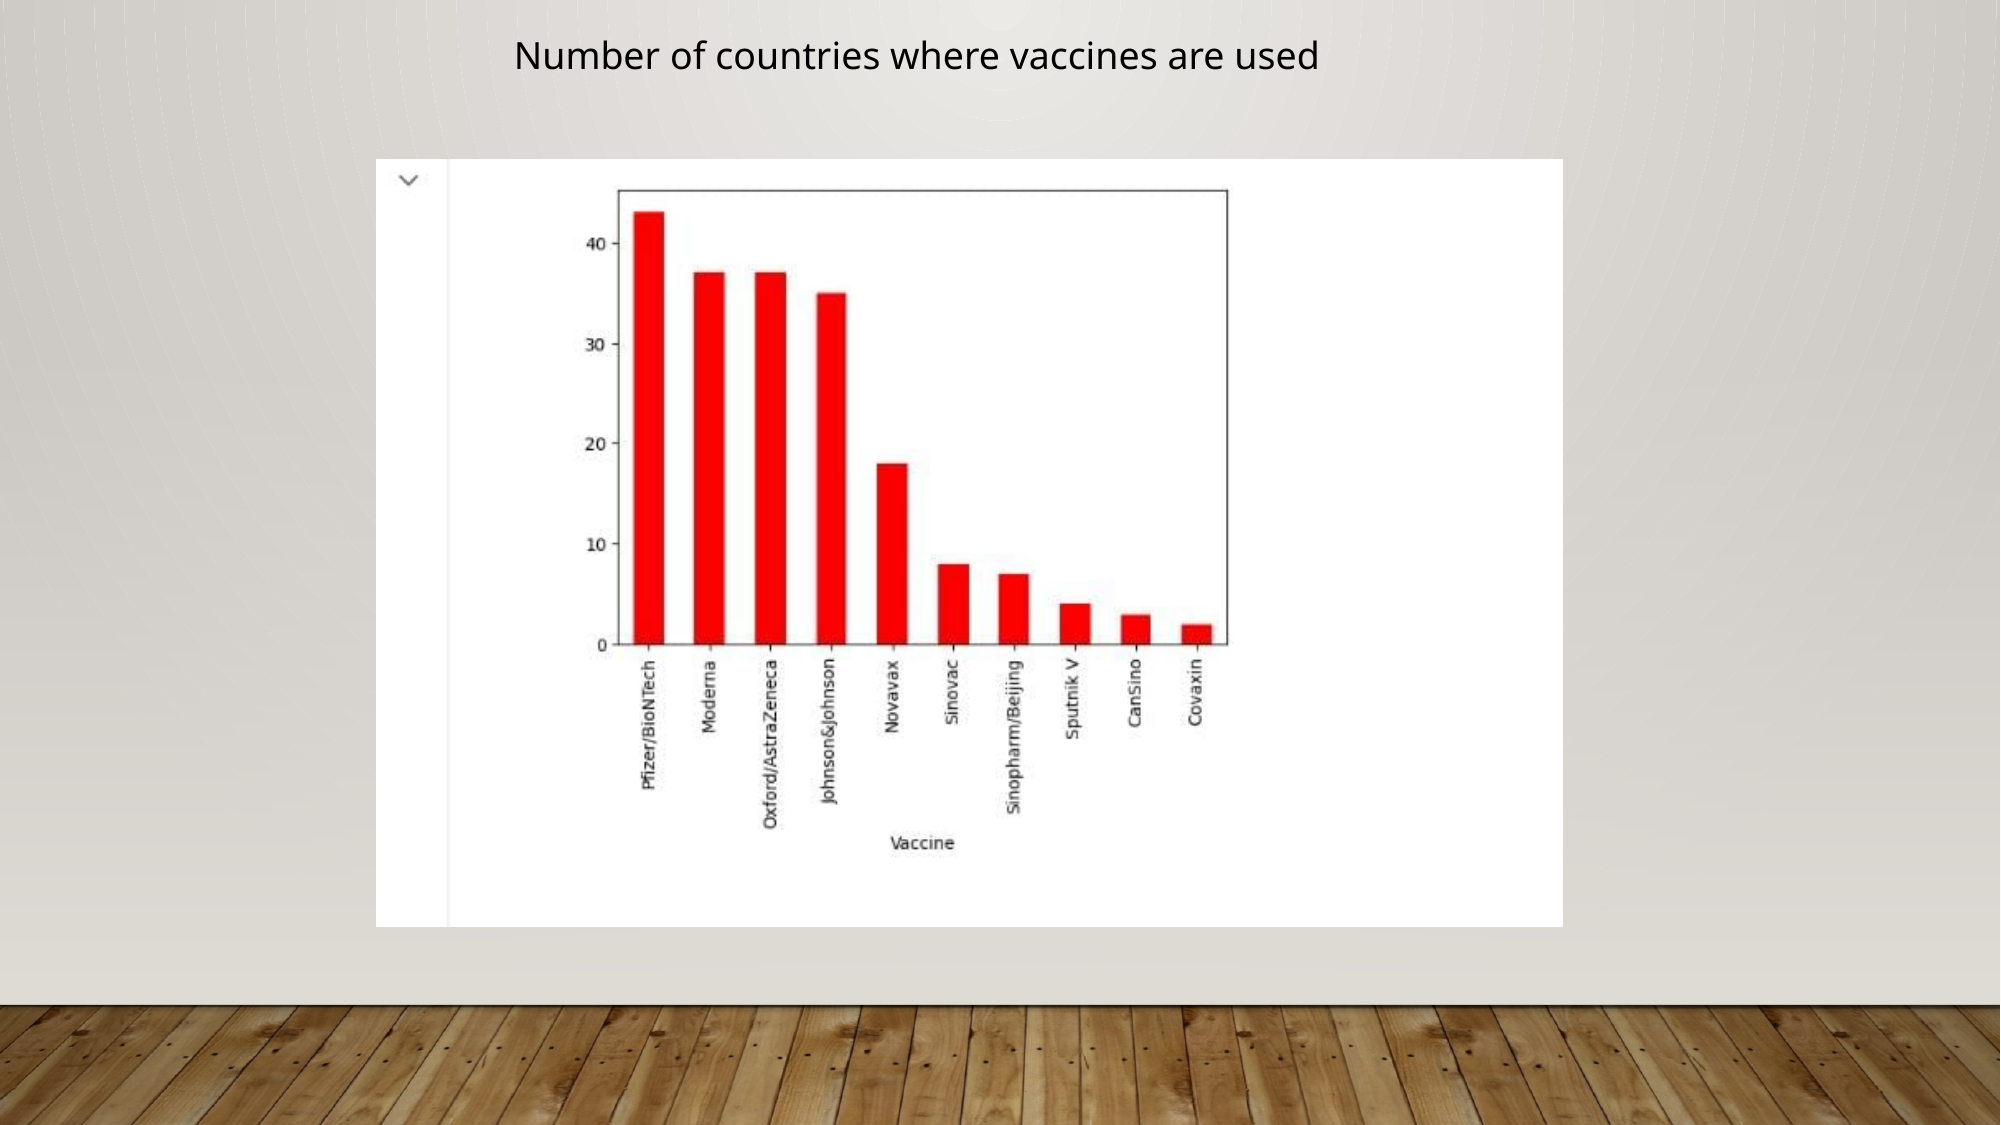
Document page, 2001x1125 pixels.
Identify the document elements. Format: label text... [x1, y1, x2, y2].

picture [0, 1005, 2000, 1125]
picture [376, 158, 1563, 927]
text_box Number of countries where vaccines are used [499, 25, 1501, 85]
